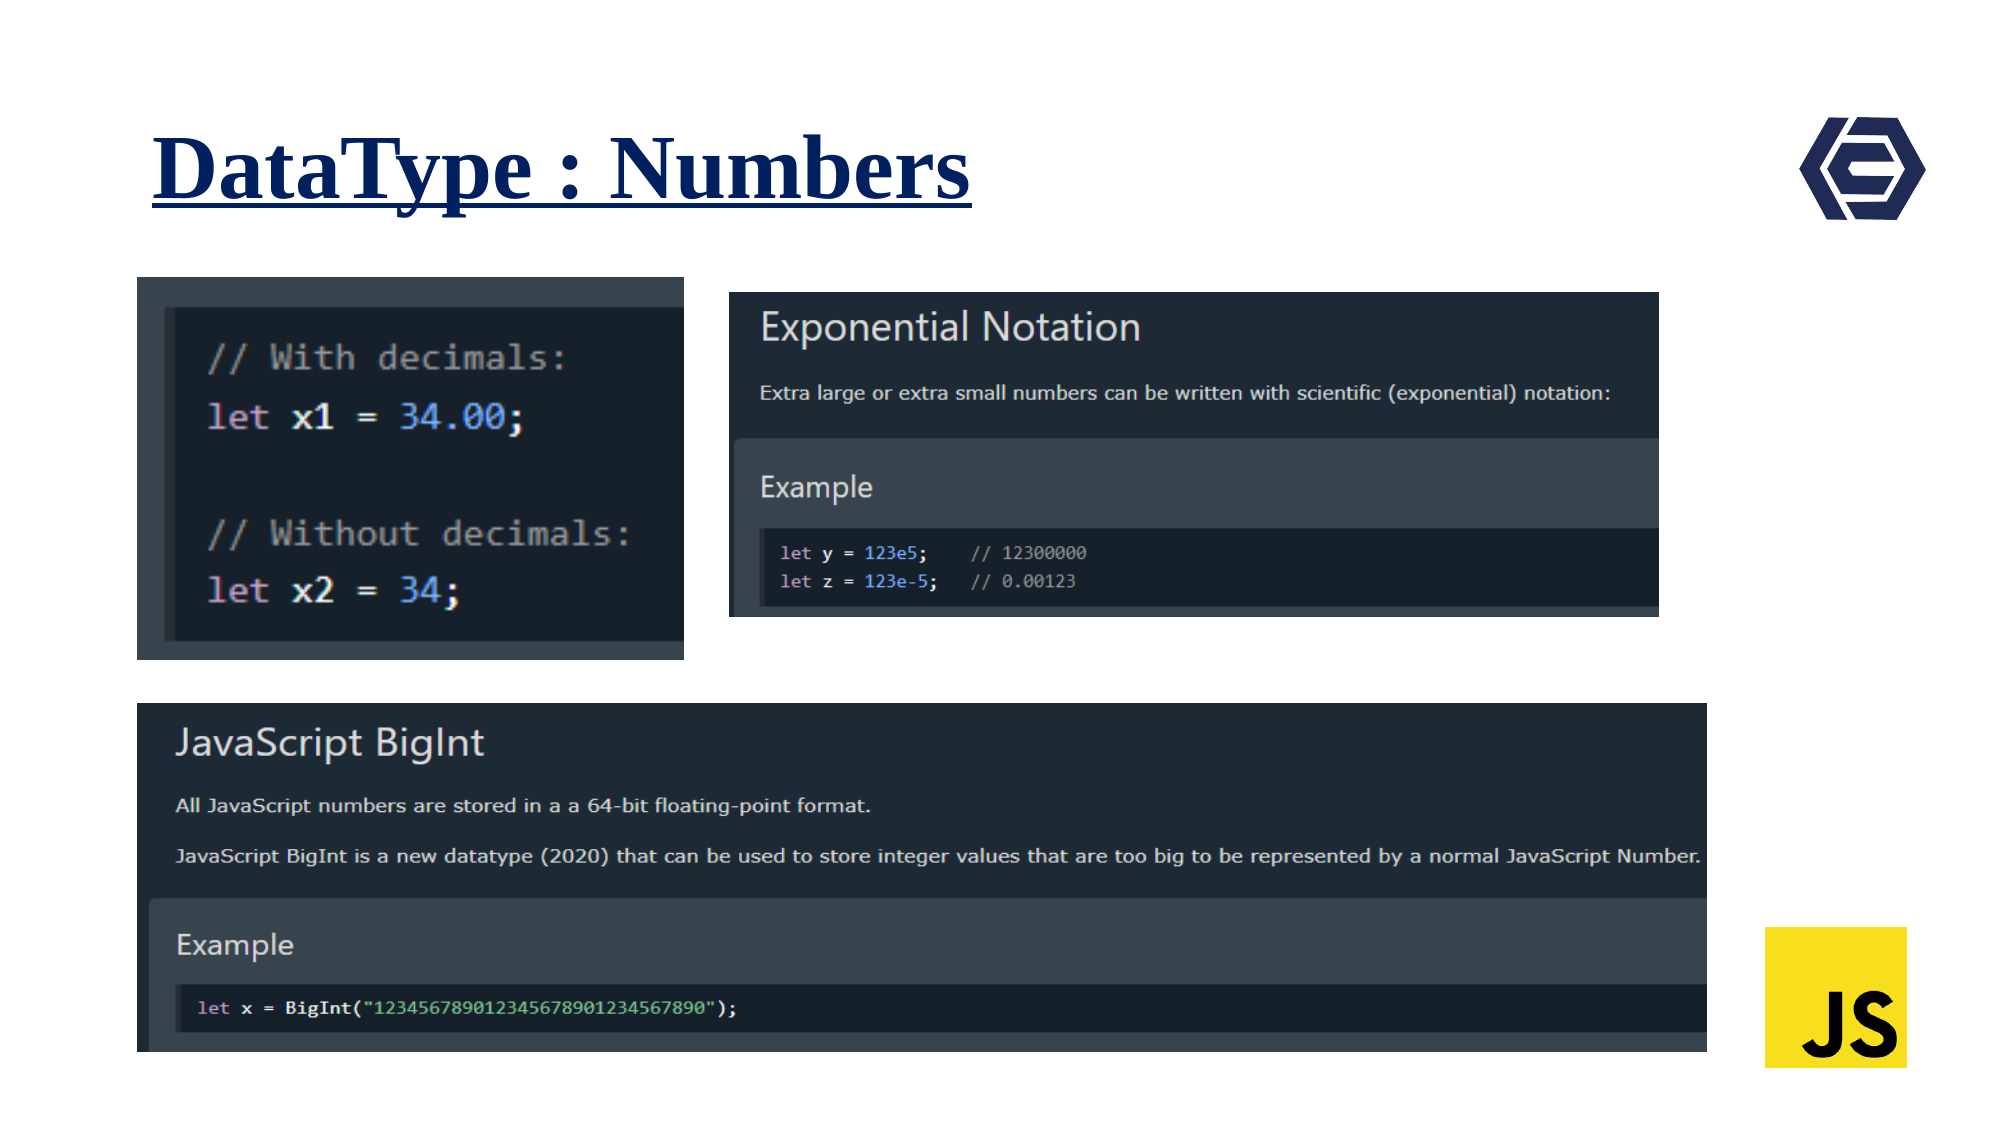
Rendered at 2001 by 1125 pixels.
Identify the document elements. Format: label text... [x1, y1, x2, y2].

picture [137, 703, 1707, 1052]
picture [729, 292, 1660, 617]
title DataType : Numbers [137, 59, 1863, 278]
picture [1799, 117, 1926, 220]
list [1765, 927, 1907, 1068]
picture [137, 277, 684, 660]
